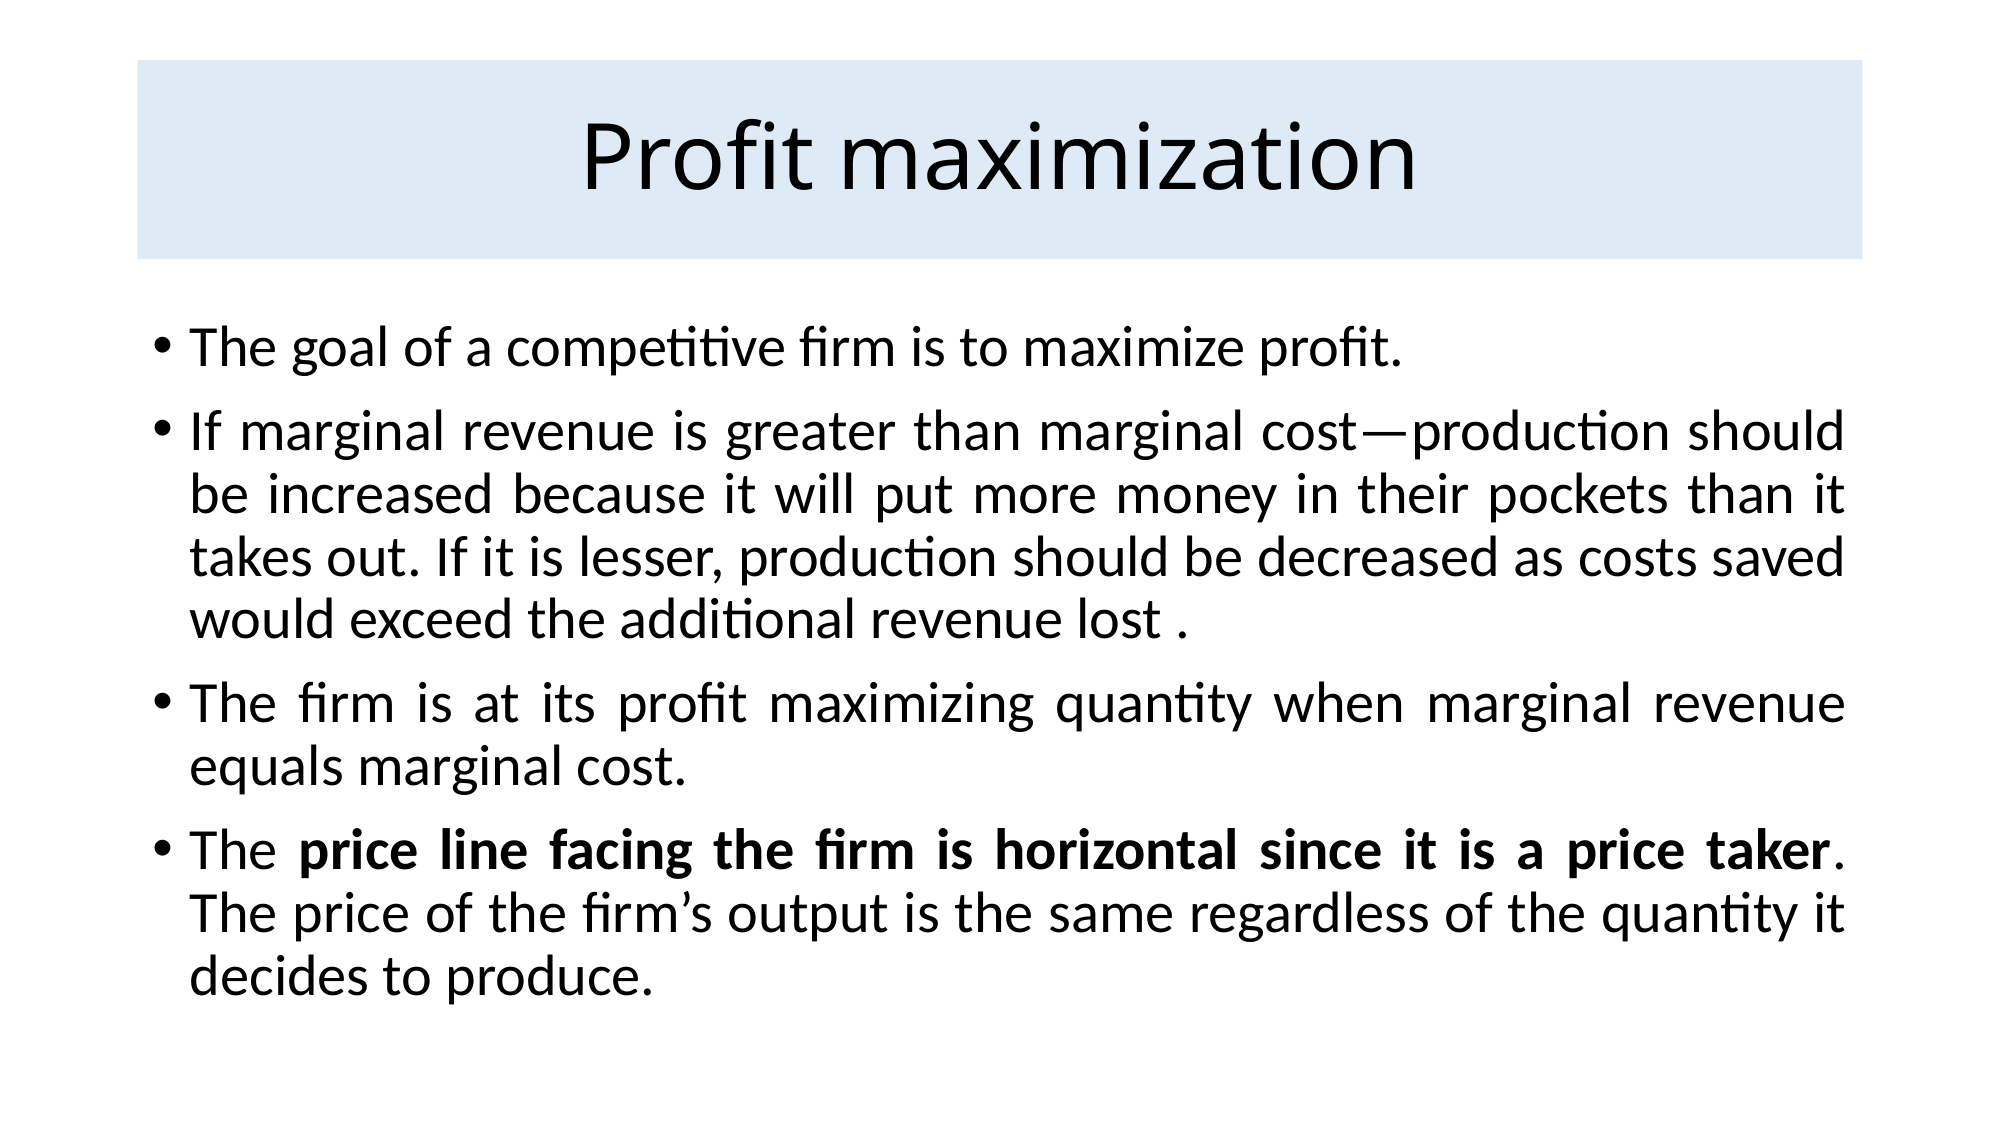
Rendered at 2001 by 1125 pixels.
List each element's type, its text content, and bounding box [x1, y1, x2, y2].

list The goal of a competitive firm is to maximize profit. If marginal revenue is greater than marginal cost—production should be increased because it will put more money in their pockets than it takes out. If it is lesser, production should be decreased as costs saved would exceed the additional revenue lost . The firm is at its profit maximizing quantity when marginal revenue equals marginal cost. The price line facing the firm is horizontal since it is a price taker. The price of the firm’s output is the same regardless of the quantity it decides to produce. [137, 308, 1863, 1023]
title Profit maximization [137, 59, 1863, 260]
